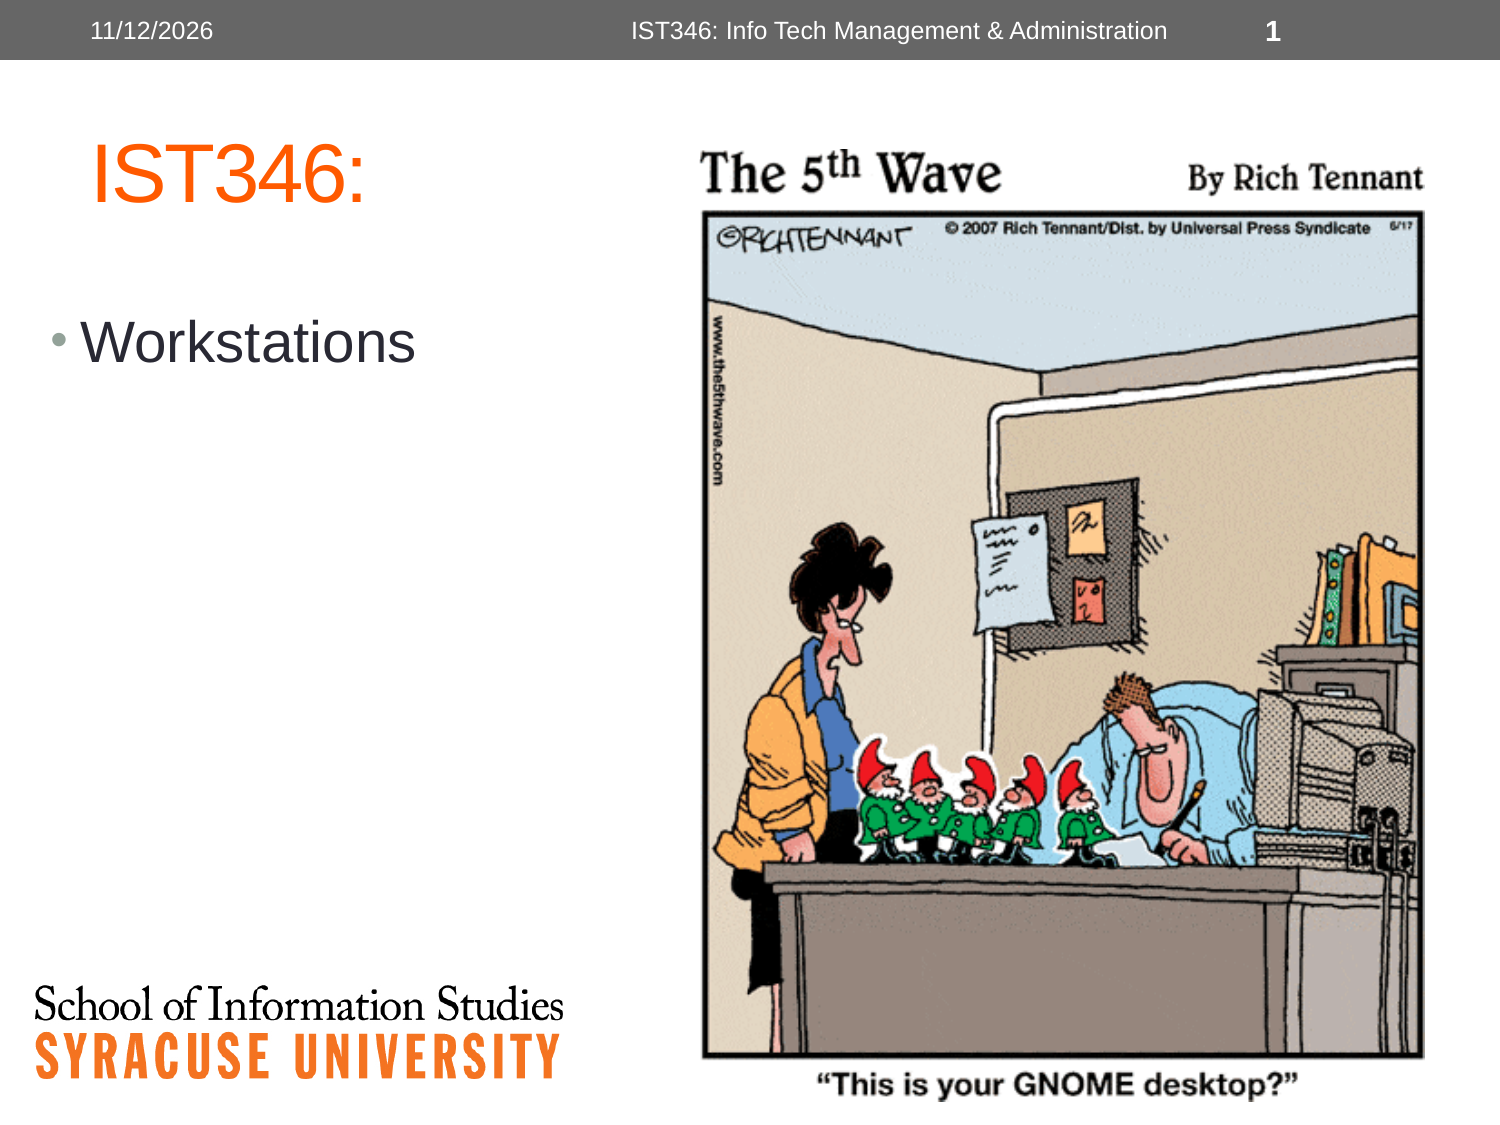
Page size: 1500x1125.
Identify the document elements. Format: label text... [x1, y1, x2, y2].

list Workstations [35, 296, 548, 984]
footer IST346: Info Tech Management & Administration [562, 3, 1238, 57]
picture [699, 149, 1426, 1102]
picture [35, 985, 563, 1079]
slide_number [75, 3, 550, 57]
title IST346: [75, 87, 1425, 250]
slide_number 1 [1250, 3, 1425, 57]
